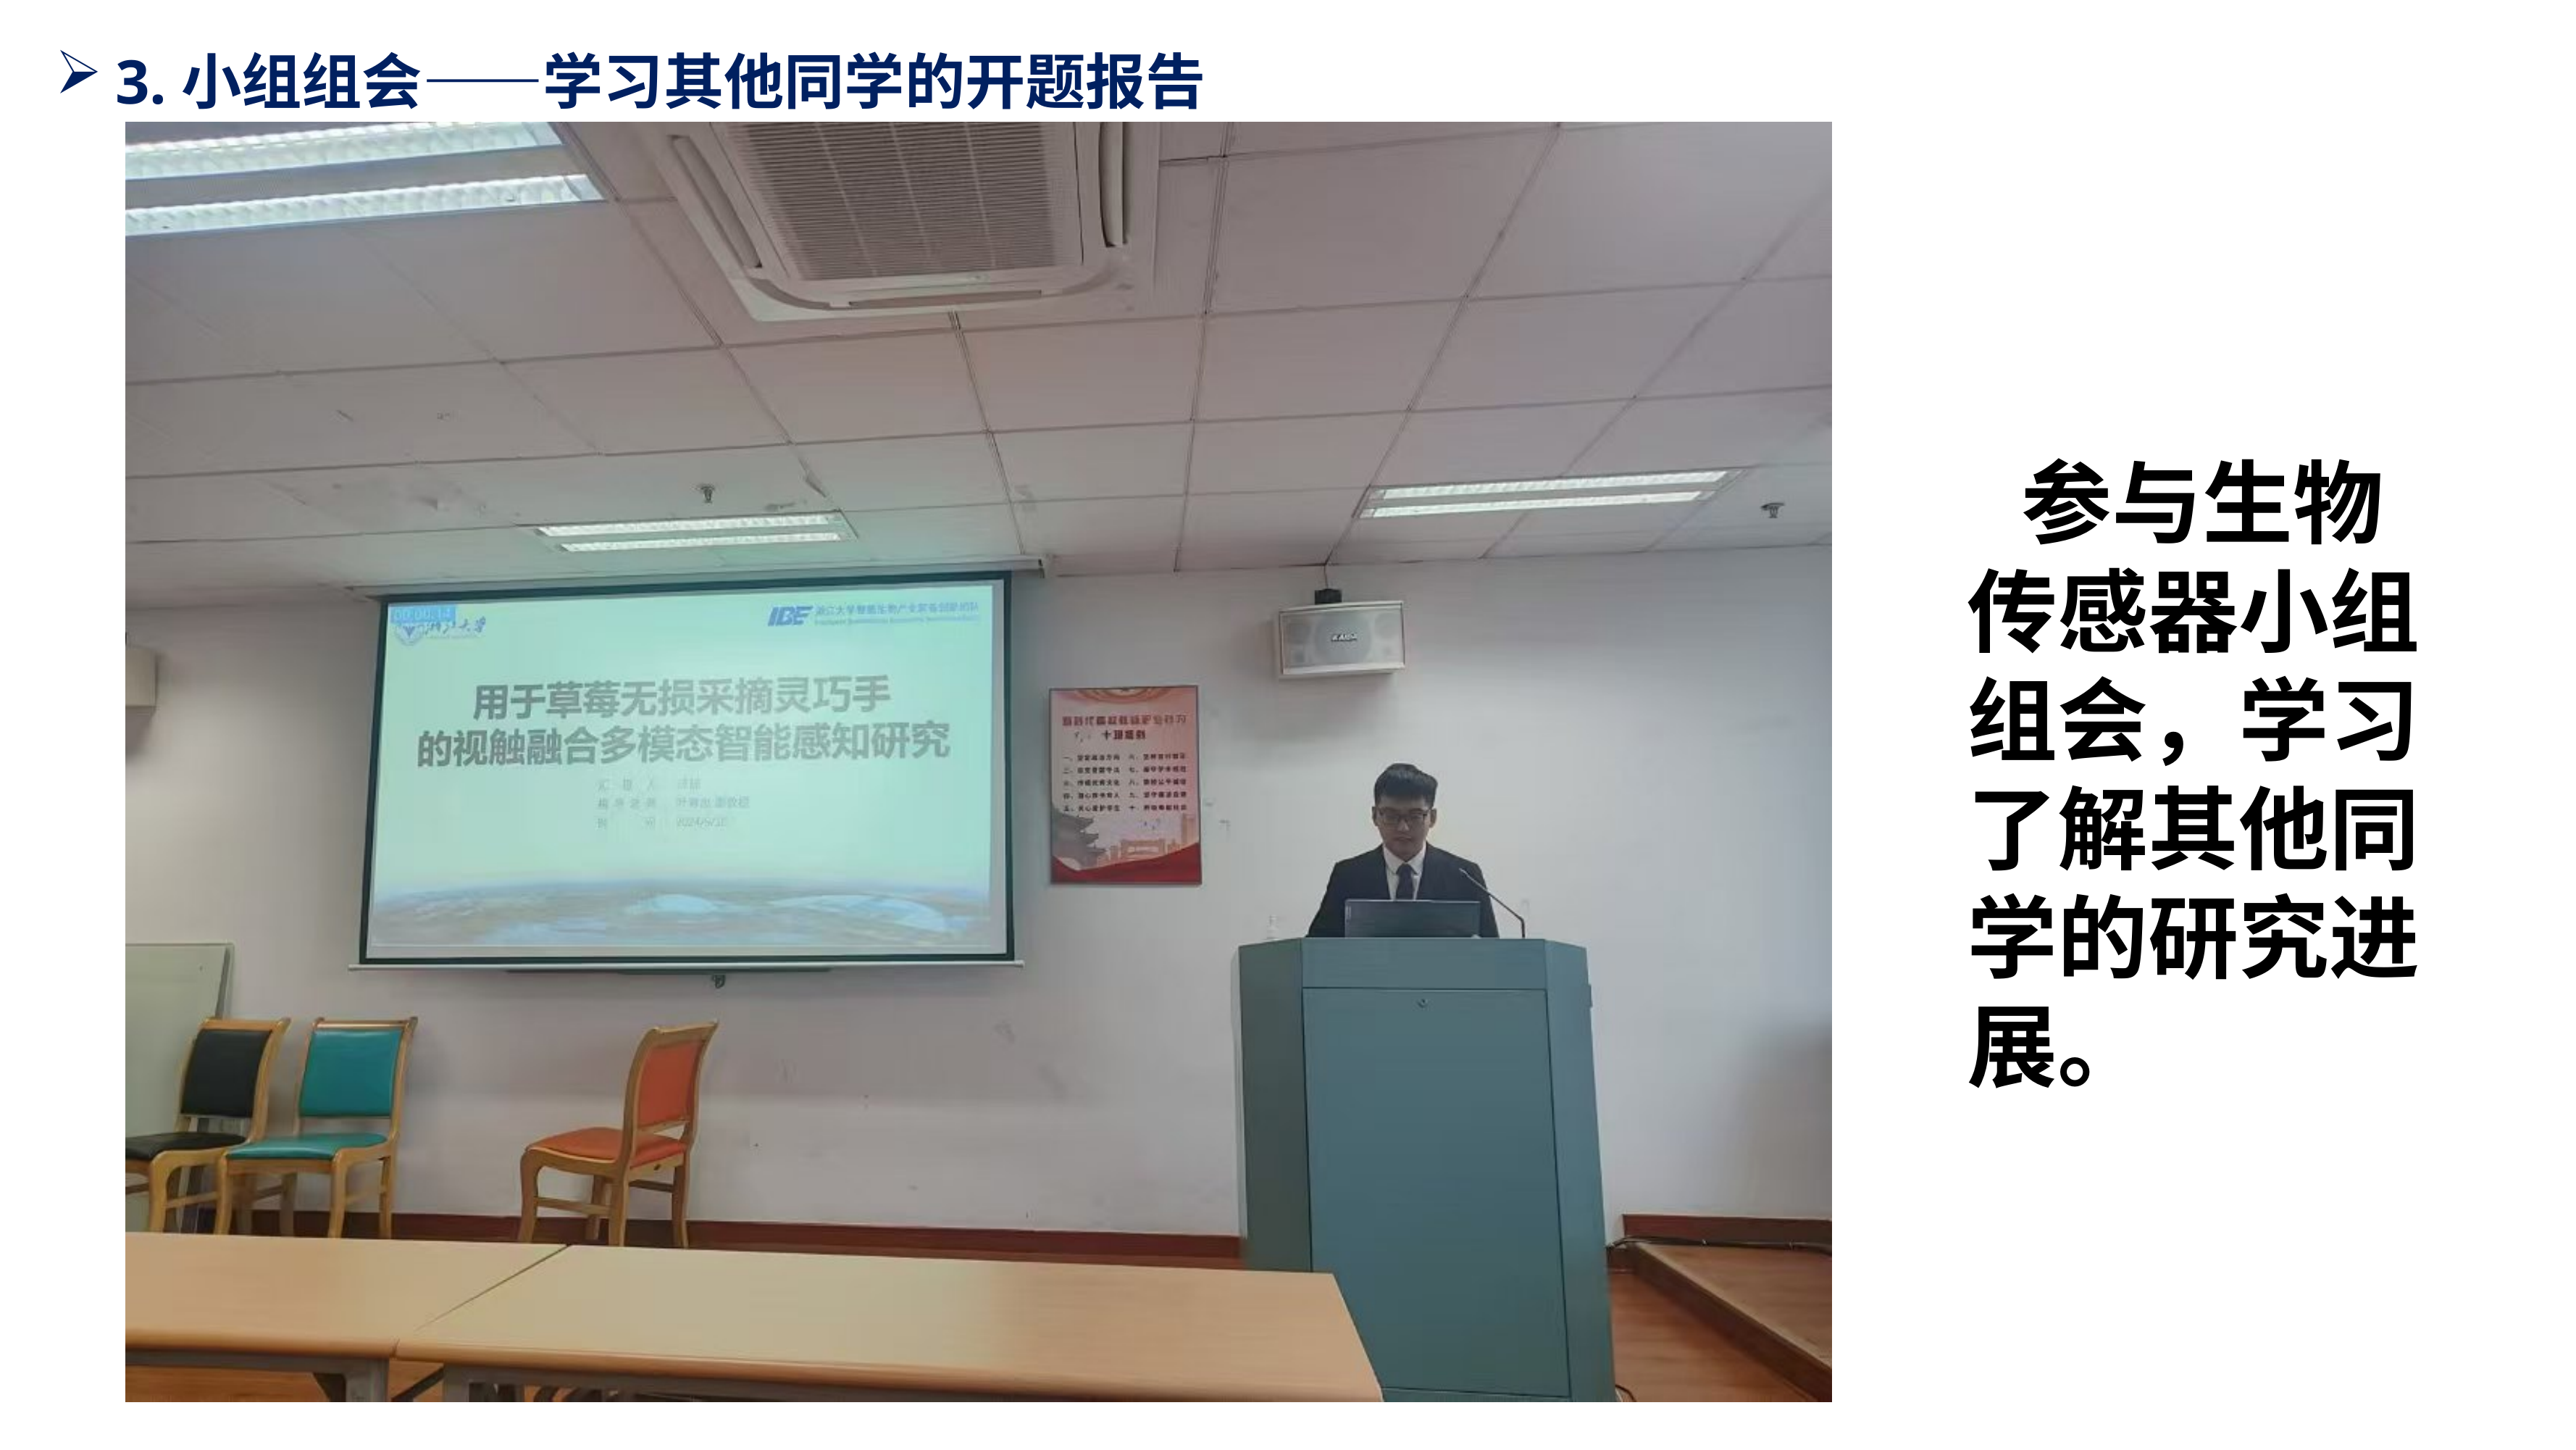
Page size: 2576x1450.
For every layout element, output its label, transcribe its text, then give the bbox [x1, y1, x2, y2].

text_box 参与生物传感器小组组会，学习了解其他同学的研究进展。 [1956, 440, 2467, 1099]
text_box 3.小组组会——学习其他同学的开题报告 [44, 16, 1646, 122]
picture [125, 122, 1832, 1402]
